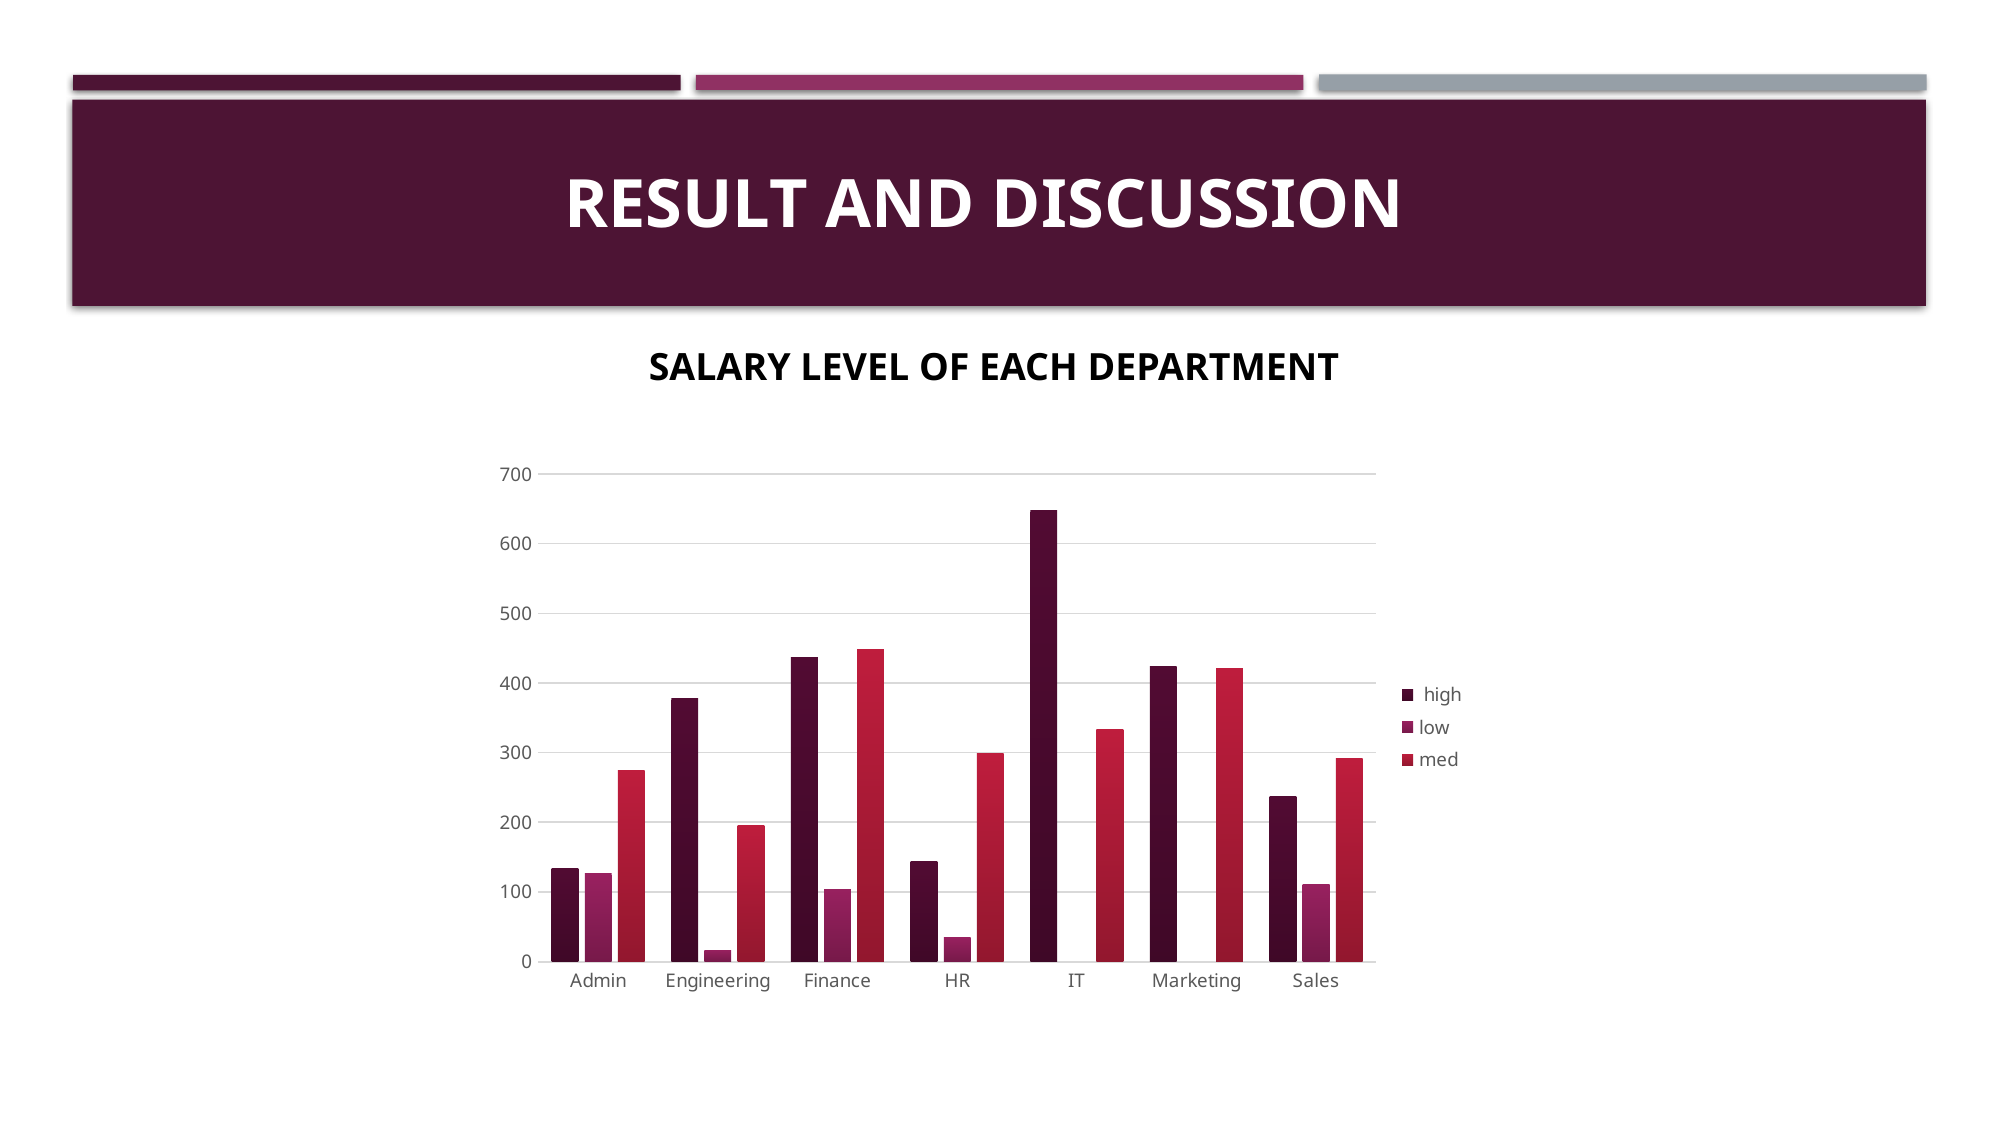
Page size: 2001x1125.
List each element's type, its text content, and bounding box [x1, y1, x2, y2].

title Result And discussion [396, 119, 1573, 282]
text_box SALARY LEVEL OF EACH DEPARTMENT [94, 335, 1904, 396]
chart [479, 448, 1481, 1006]
